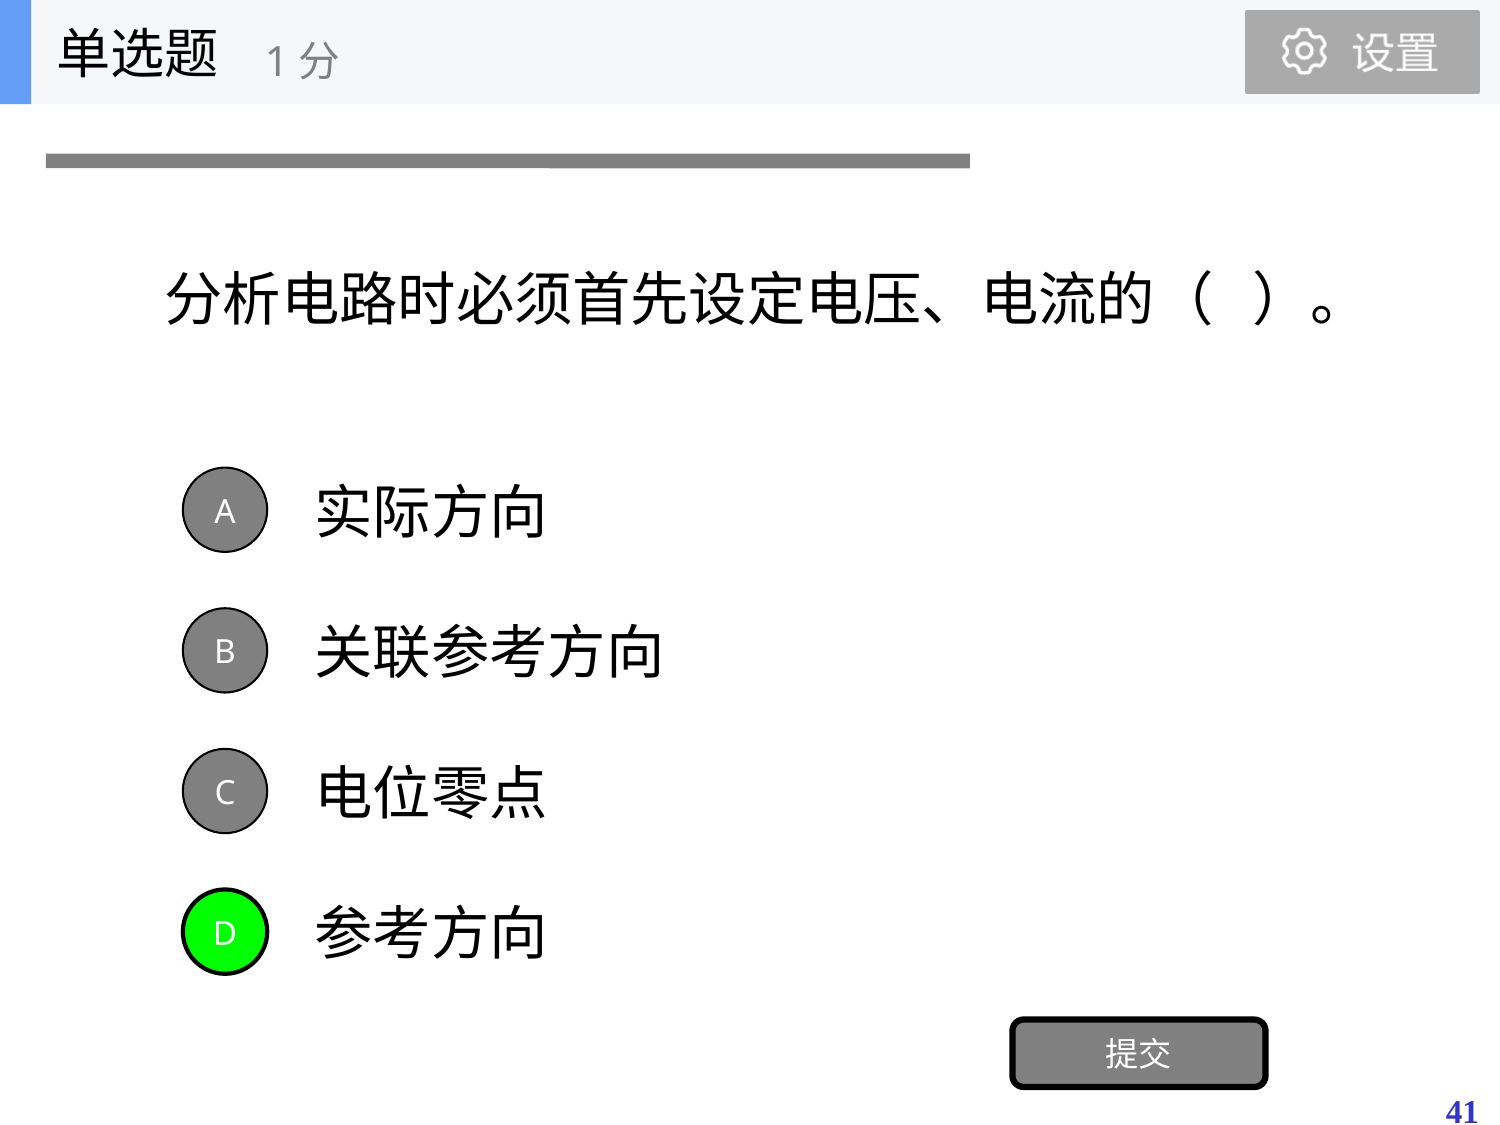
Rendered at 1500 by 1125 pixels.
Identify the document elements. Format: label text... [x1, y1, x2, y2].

picture [1245, 10, 1480, 94]
text_box 参考方向 [299, 878, 1350, 985]
text_box 提交 [1010, 1017, 1268, 1090]
text_box 实际方向 [299, 456, 1350, 563]
text_box A [180, 465, 270, 555]
text_box 关联参考方向 [299, 597, 1350, 703]
text_box B [180, 606, 270, 695]
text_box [0, 0, 1500, 105]
text_box 分析电路时必须首先设定电压、电流的（ ）。 [150, 113, 1418, 456]
text_box D [180, 887, 270, 976]
text_box C [180, 746, 270, 836]
slide_number 40 [1399, 1082, 1495, 1125]
text_box 电位零点 [299, 738, 1350, 844]
